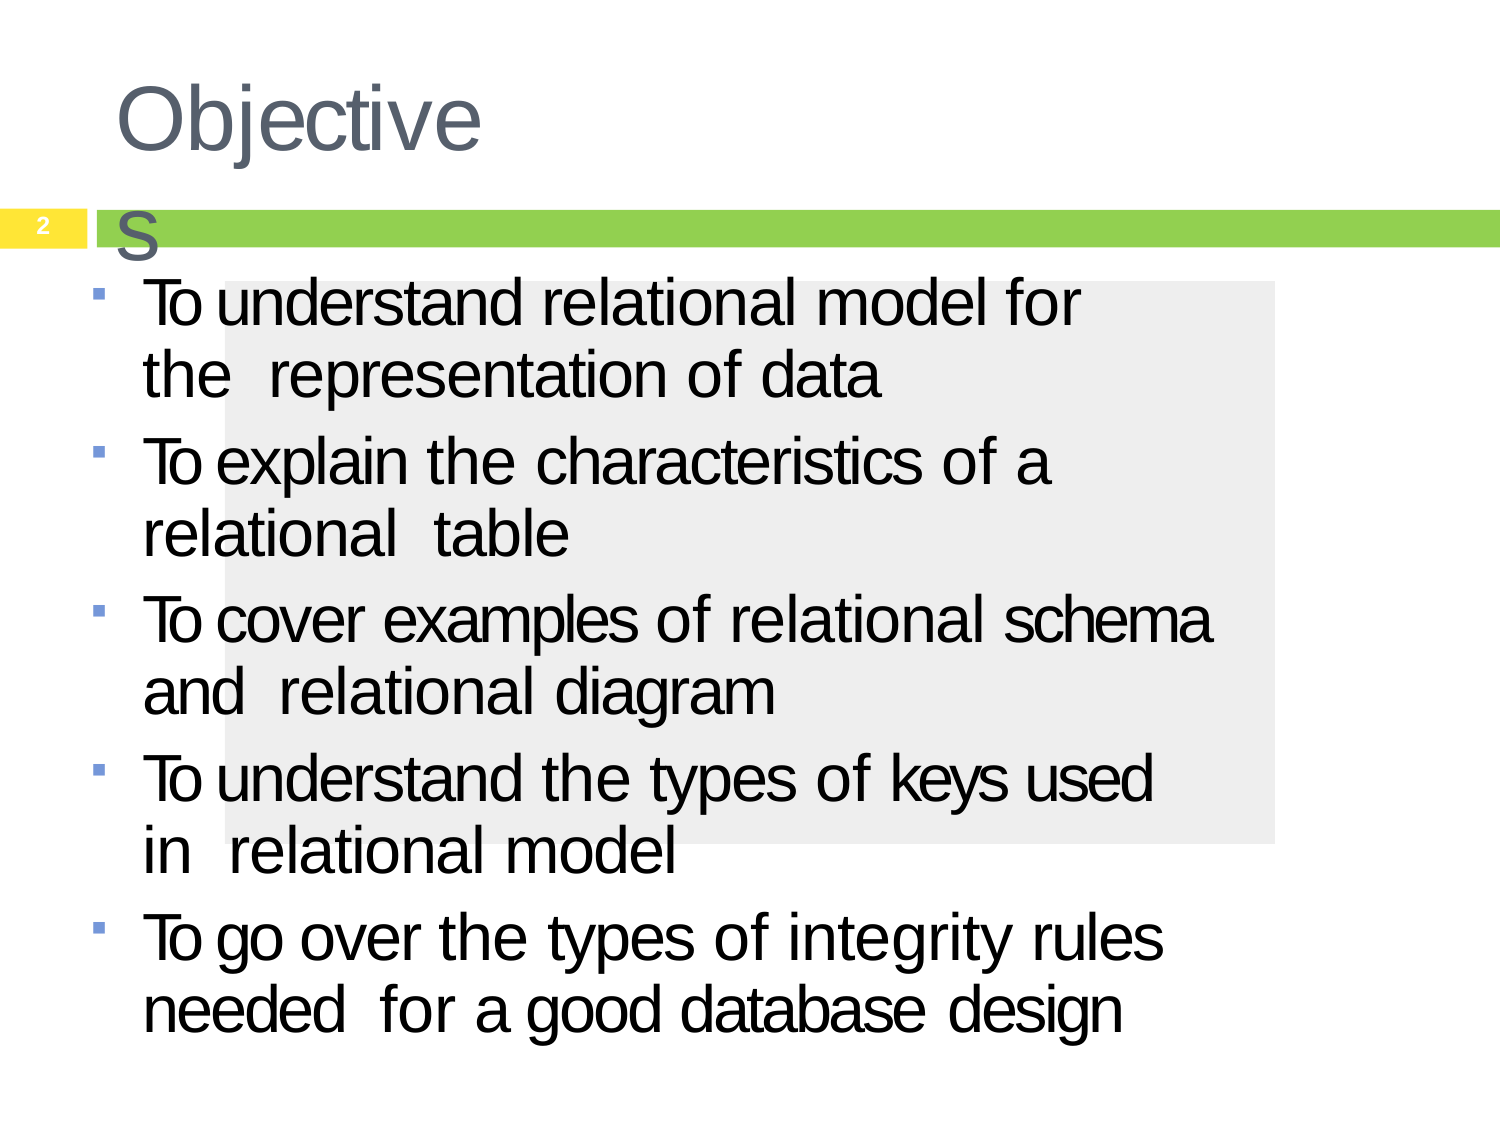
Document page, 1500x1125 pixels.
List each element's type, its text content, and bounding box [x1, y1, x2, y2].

text_box [500, 209, 1500, 248]
text_box To understand relational model for the representation of data To explain the characteristics of a relational table To cover examples of relational schema and relational diagram To understand the types of keys used in relational model To go over the types of integrity rules needed for a good database design [87, 255, 1372, 1046]
text_box [0, 208, 88, 249]
title Objectives [113, 56, 500, 255]
text_box [96, 209, 113, 248]
text_box 2 [34, 207, 53, 240]
